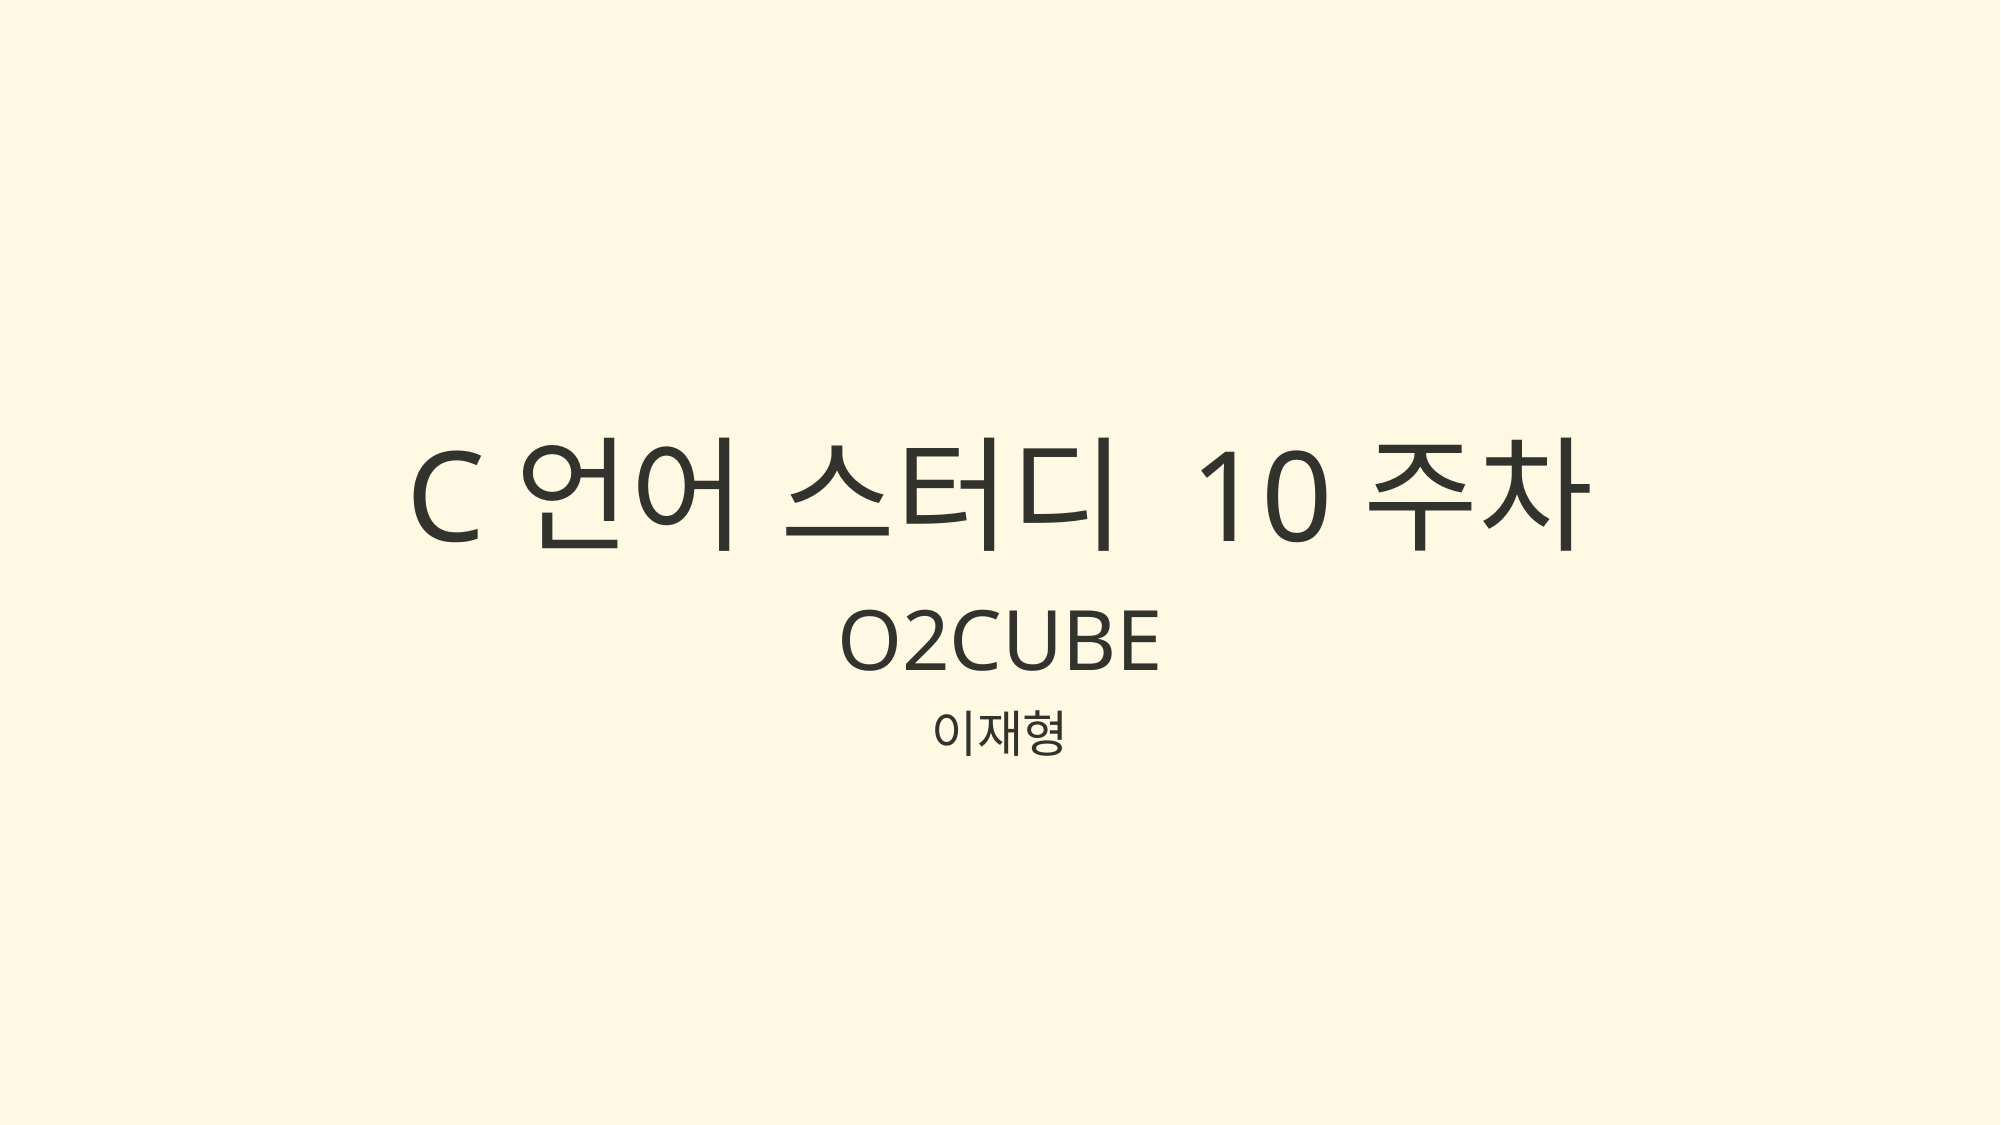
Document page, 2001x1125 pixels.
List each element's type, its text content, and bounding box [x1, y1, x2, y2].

subtitle O2CUBE 이재형 [249, 590, 1750, 863]
title C언어 스터디 10주차 [249, 184, 1750, 576]
